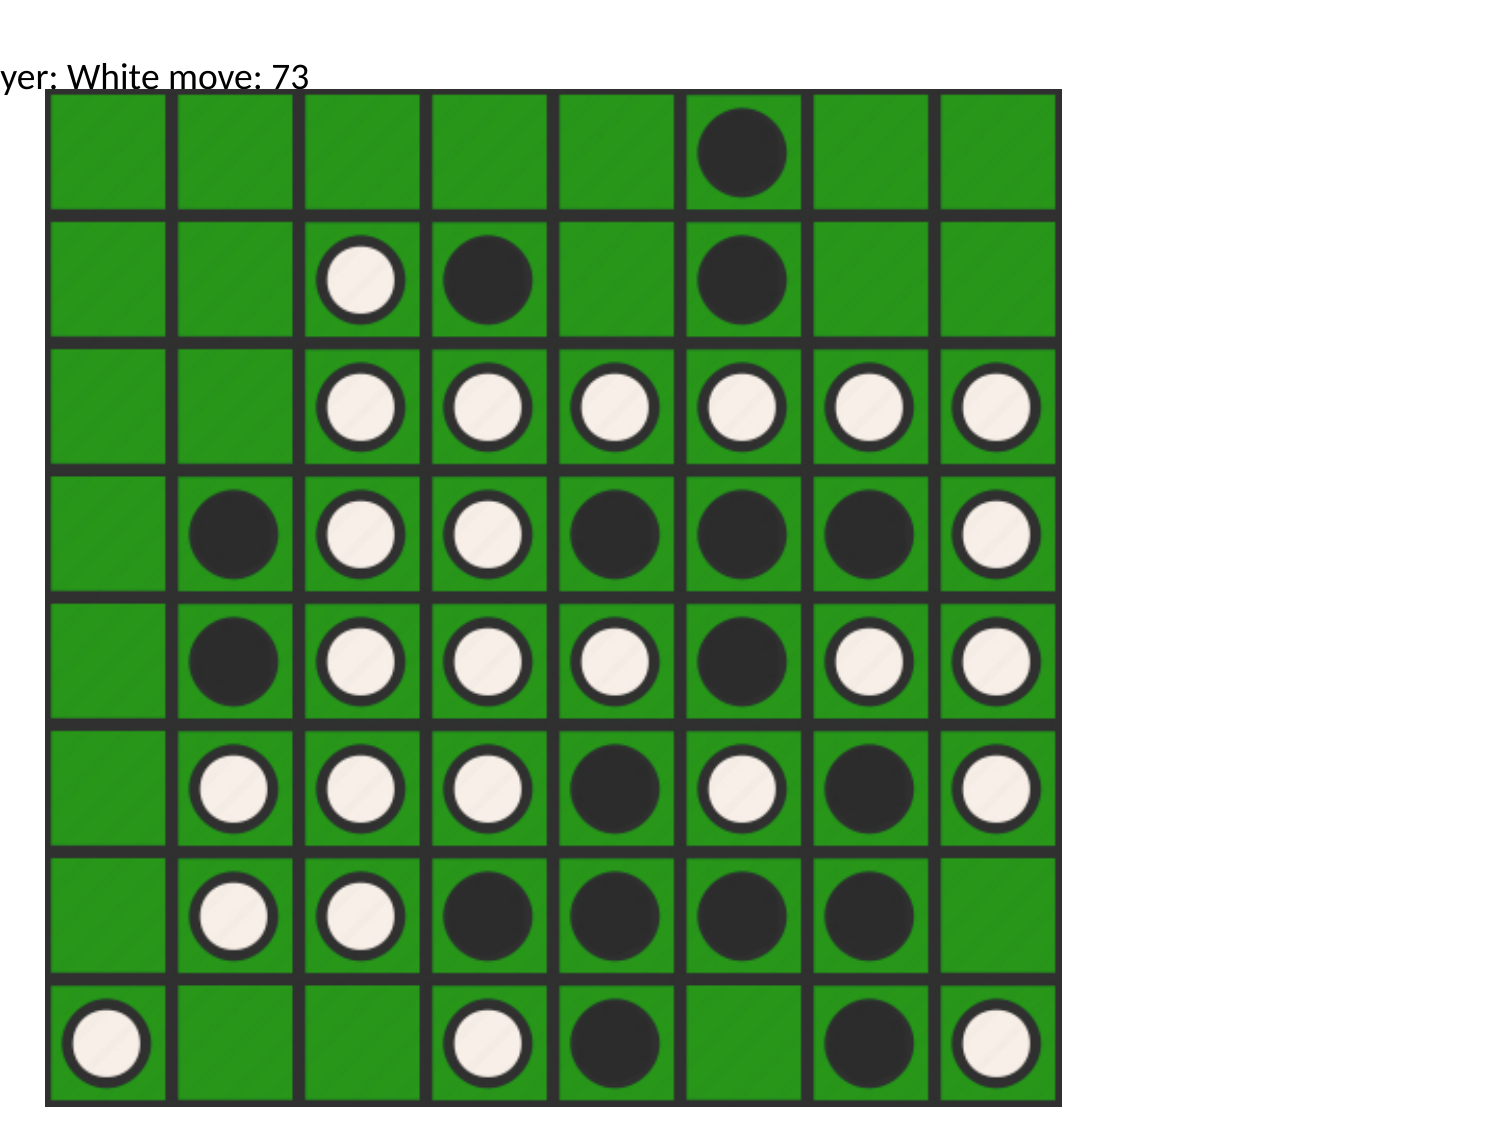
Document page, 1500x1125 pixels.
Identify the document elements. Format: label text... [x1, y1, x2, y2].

text_box turn: 38 player: White move: 73 [0, 44, 325, 105]
picture [44, 89, 1062, 1107]
